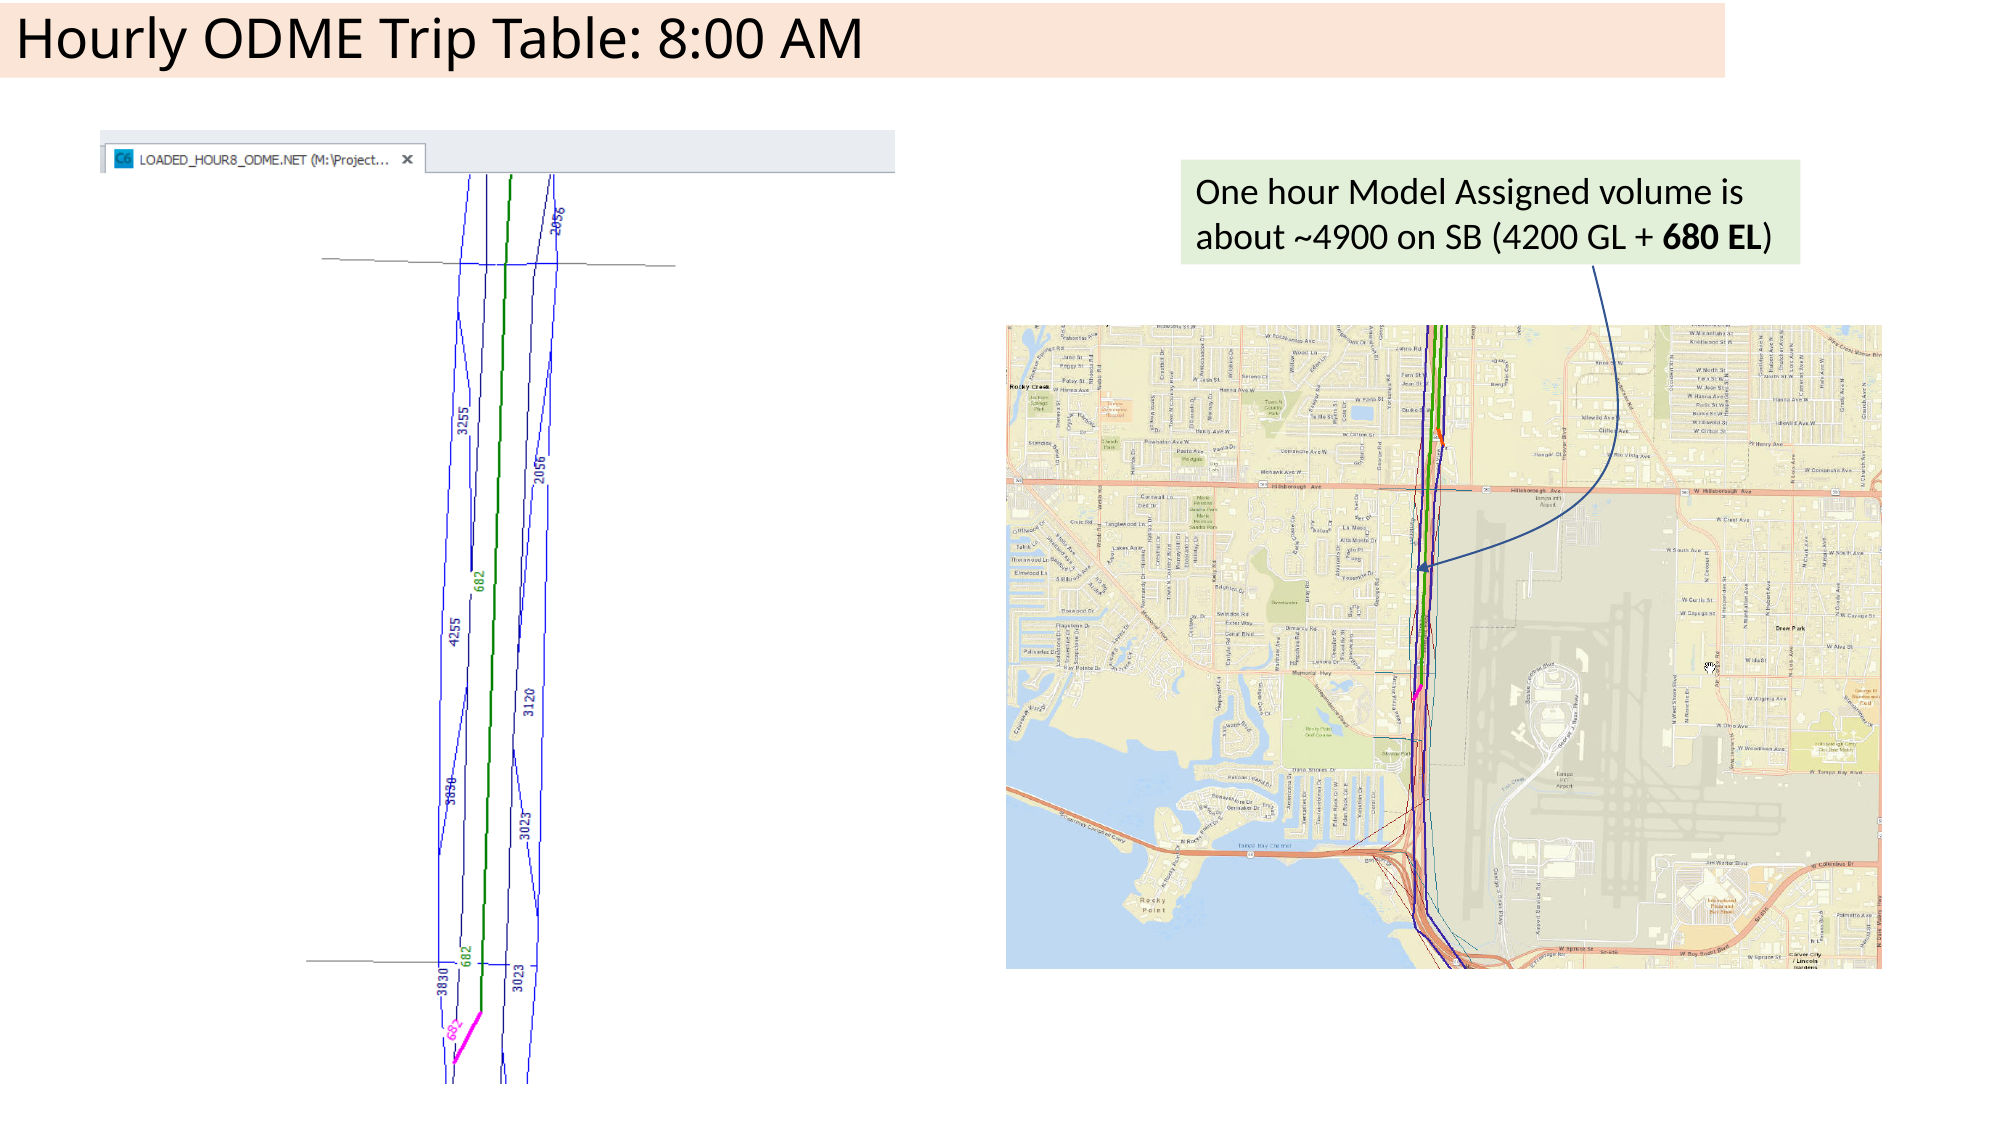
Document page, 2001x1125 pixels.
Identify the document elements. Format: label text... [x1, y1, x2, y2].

picture [1006, 325, 1882, 970]
picture [100, 130, 895, 1084]
title Hourly ODME Trip Table: 8:00 AM [0, 3, 1725, 78]
text_box [1558, 265, 1609, 325]
text_box One hour Model Assigned volume is about ~4900 on SB (4200 GL + 680 EL) [1180, 159, 1801, 265]
